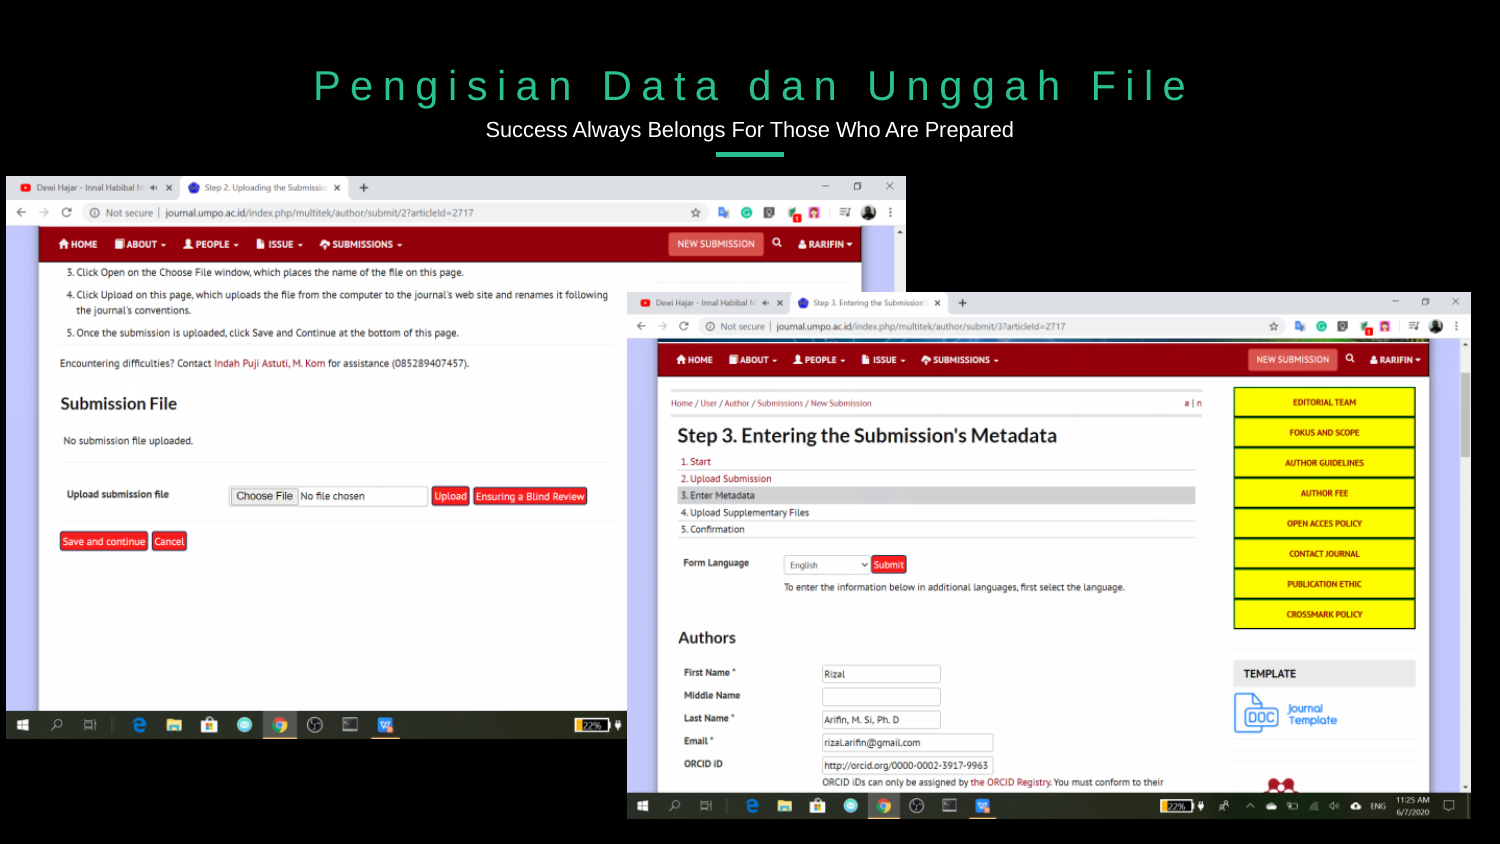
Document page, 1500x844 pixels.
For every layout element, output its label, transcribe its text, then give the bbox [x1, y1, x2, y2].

text_box Pengisian Data dan Unggah File [298, 61, 1202, 117]
picture [5, 176, 1471, 819]
text_box Success Always Belongs For Those Who Are Prepared [432, 113, 1068, 150]
